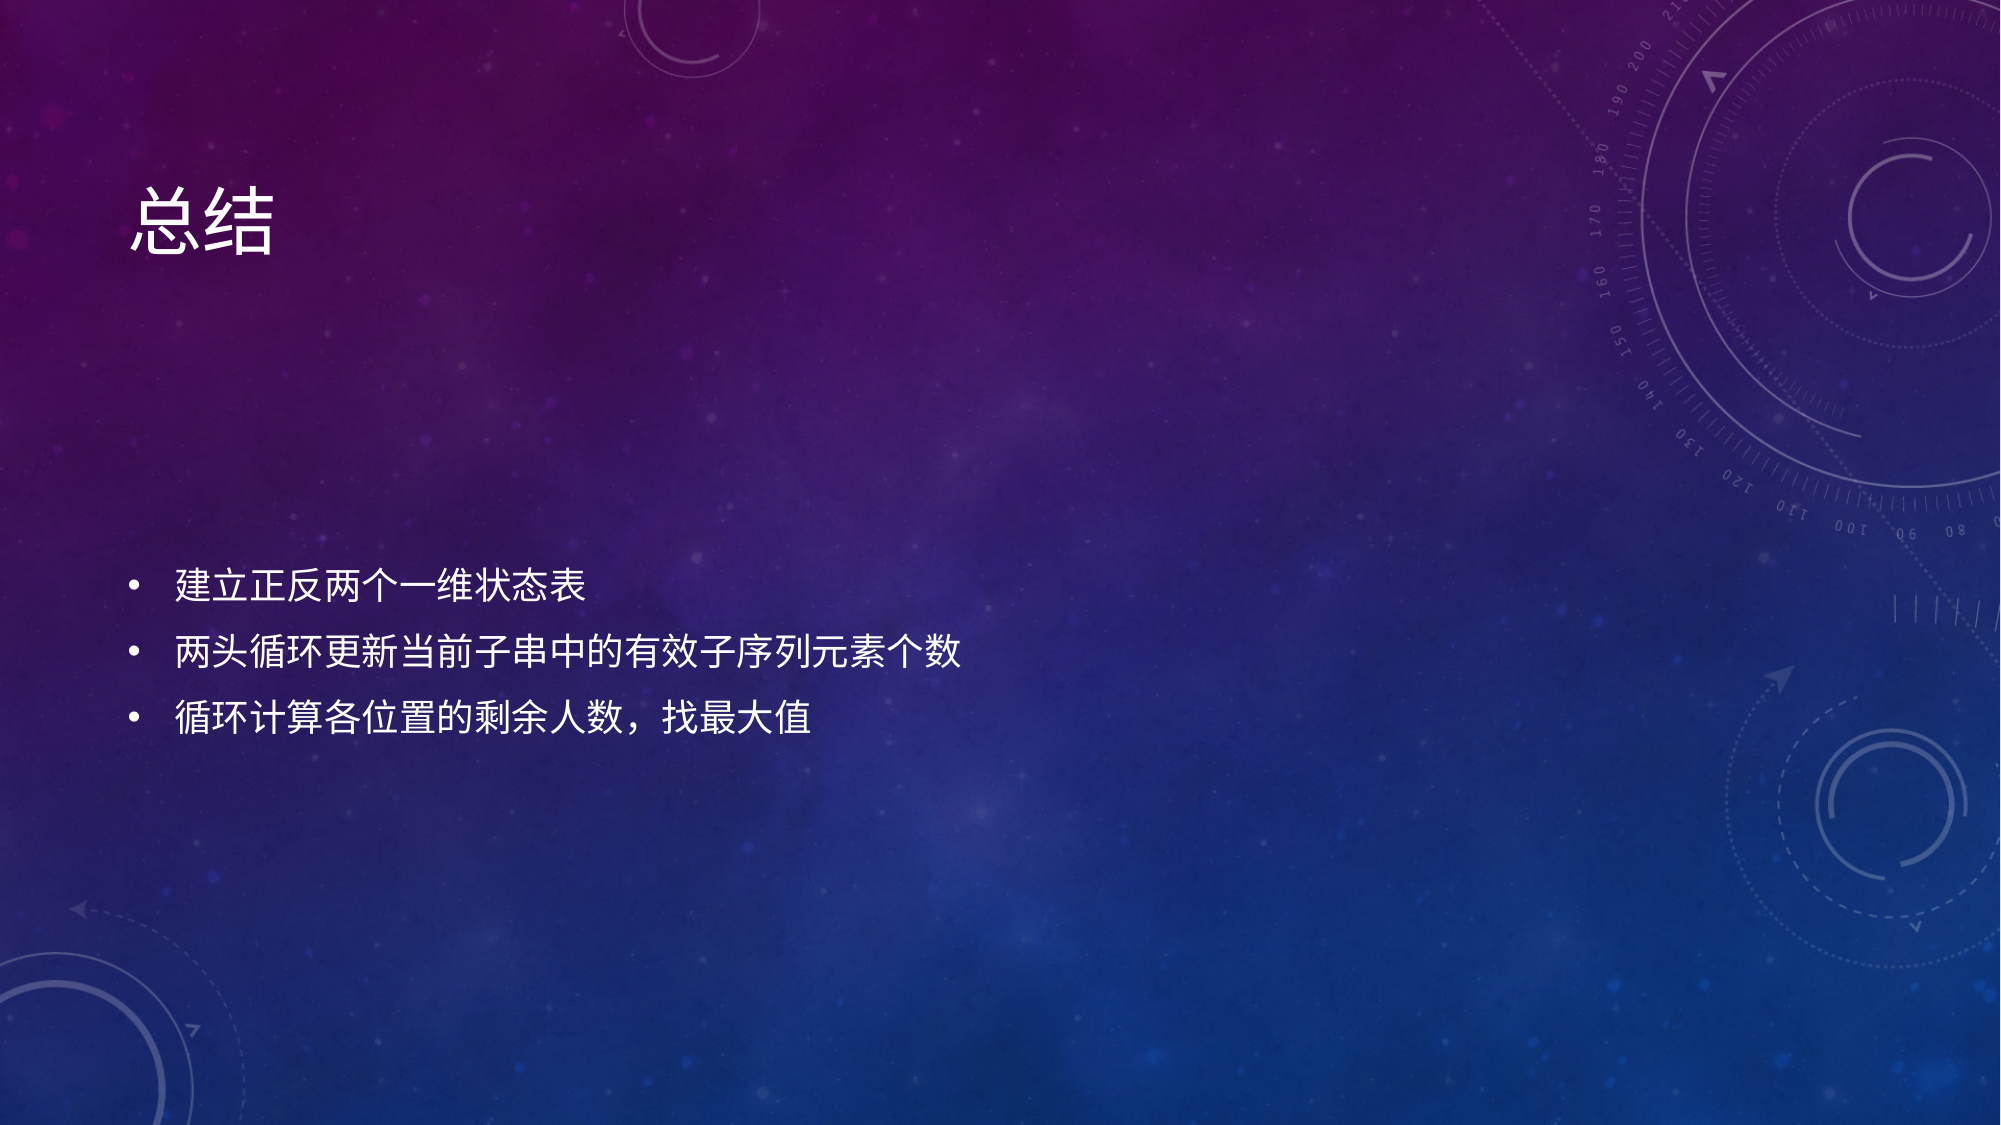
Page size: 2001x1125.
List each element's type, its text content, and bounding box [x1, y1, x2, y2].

list 建立正反两个一维状态表 两头循环更新当前子串中的有效子序列元素个数 循环计算各位置的剩余人数，找最大值 [112, 351, 1775, 950]
title 总结 [112, 99, 1775, 339]
picture [0, 0, 2001, 1125]
